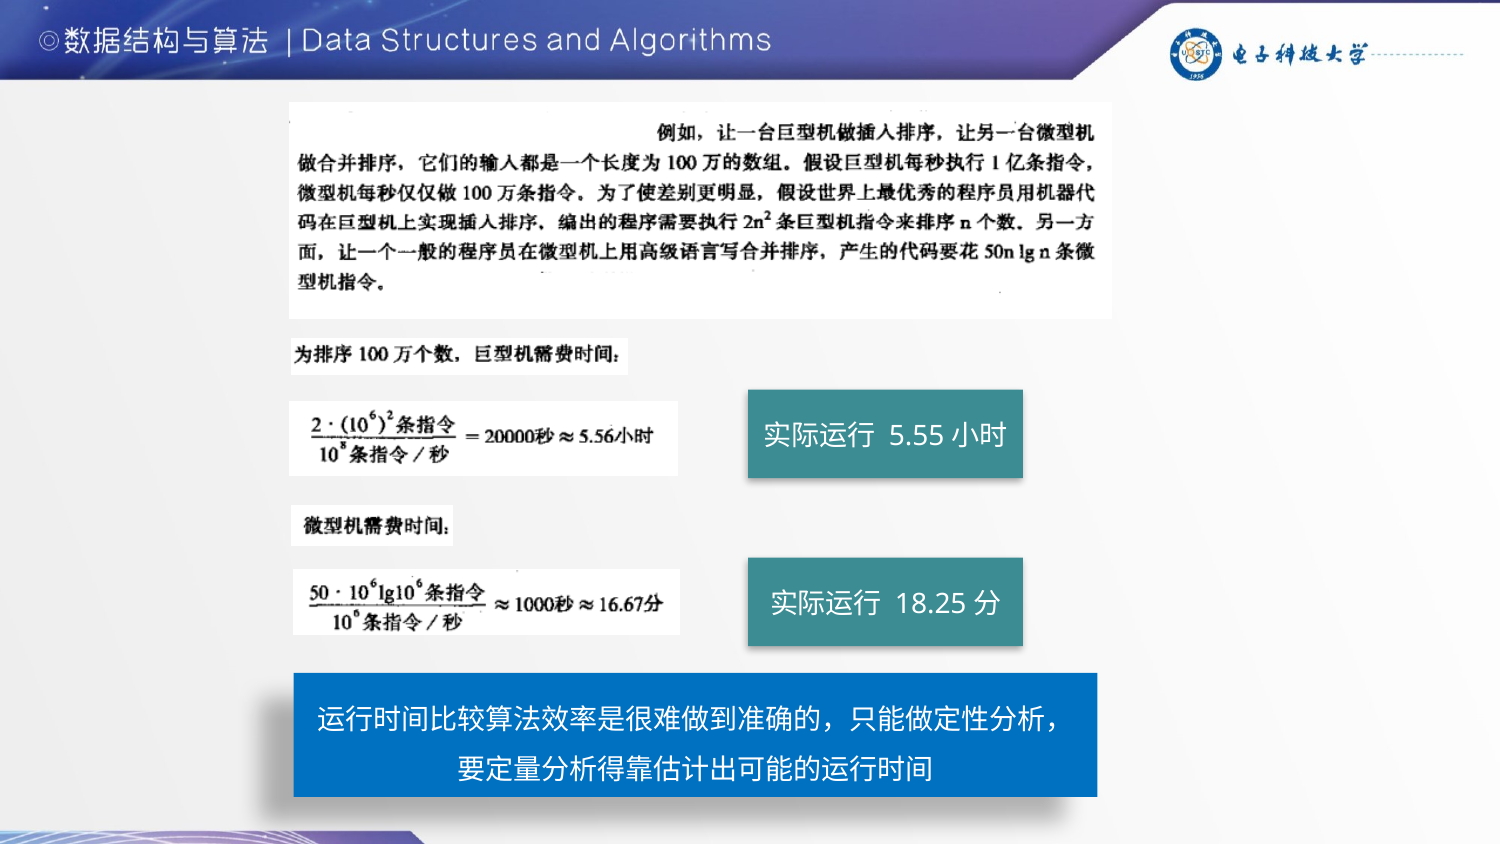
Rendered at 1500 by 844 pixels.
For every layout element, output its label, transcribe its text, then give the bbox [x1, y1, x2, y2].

text_box 实际运行 18.25分 [746, 556, 1025, 648]
text_box 实际运行 5.55小时 [746, 387, 1025, 480]
text_box 运行时间比较算法效率是很难做到准确的，只能做定性分析，要定量分析得靠估计出可能的运行时间 [291, 671, 1099, 799]
picture [0, 0, 1500, 844]
